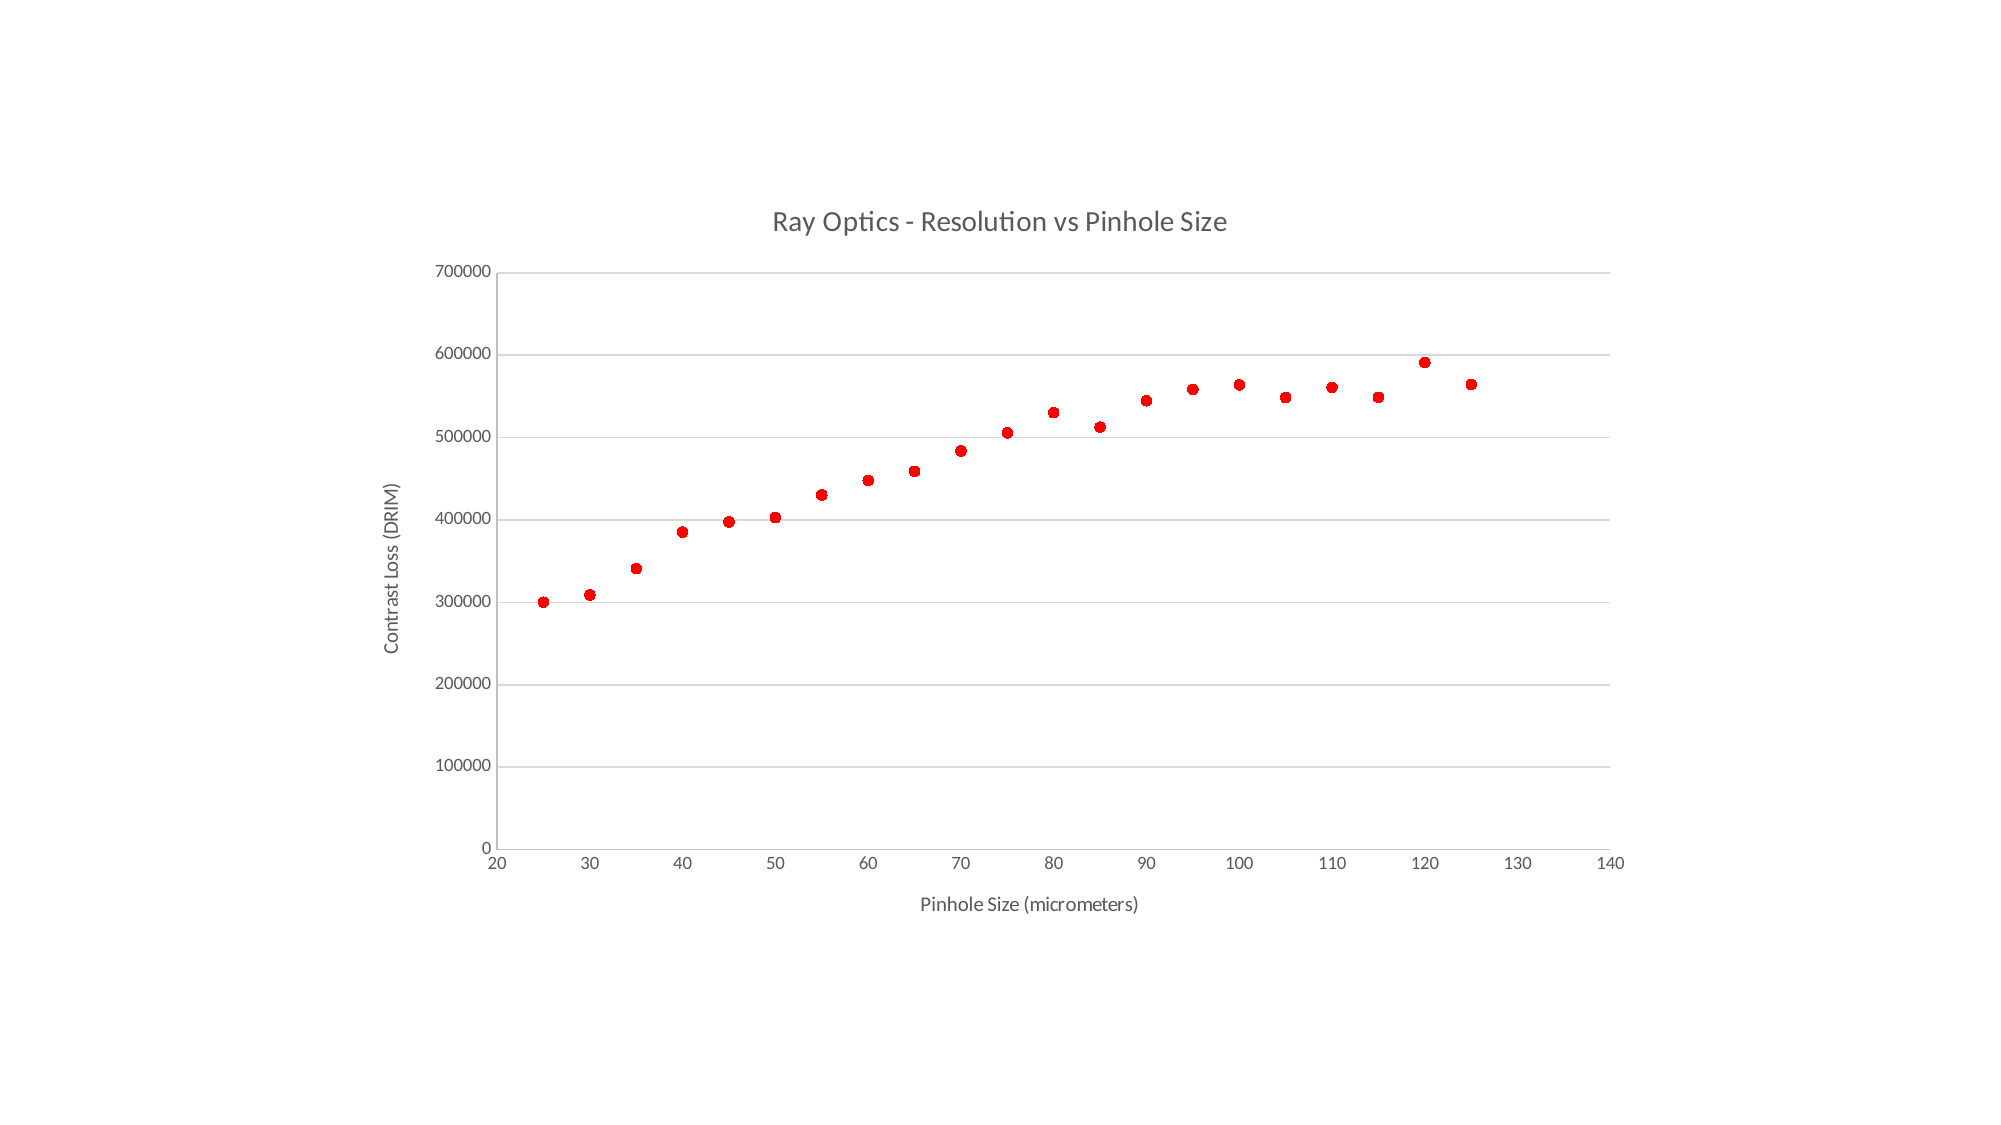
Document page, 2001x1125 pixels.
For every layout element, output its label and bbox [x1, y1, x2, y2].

chart [349, 177, 1651, 948]
